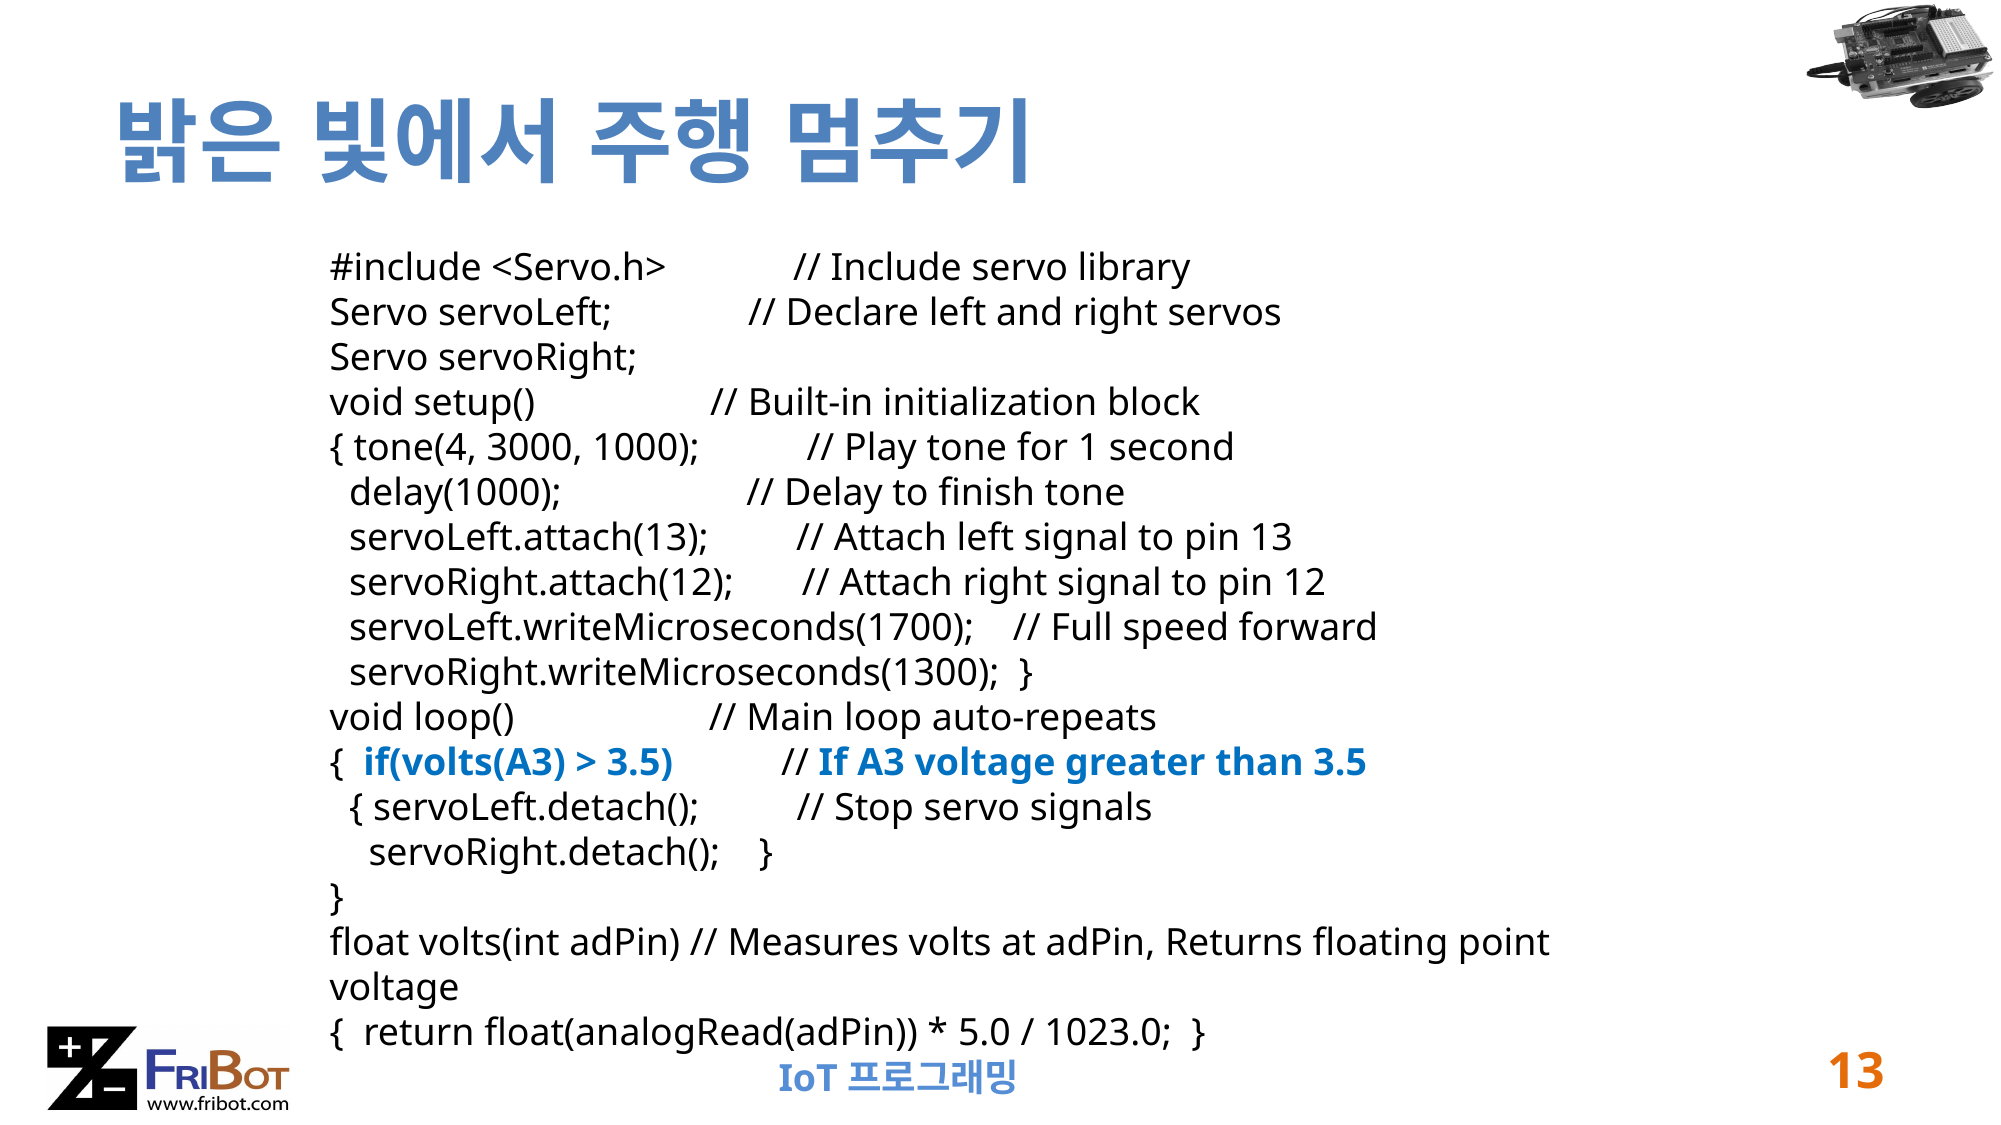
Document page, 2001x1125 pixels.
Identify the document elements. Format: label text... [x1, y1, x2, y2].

text_box #include <Servo.h> // Include servo library Servo servoLeft; // Declare left and right servos Servo servoRight; void setup() // Built-in initialization block { tone(4, 3000, 1000); // Play tone for 1 second delay(1000); // Delay to finish tone servoLeft.attach(13); // Attach left signal to pin 13 servoRight.attach(12); // Attach right signal to pin 12 servoLeft.writeMicroseconds(1700); // Full speed forward servoRight.writeMicroseconds(1300); } void loop() // Main loop auto-repeats { if(volts(A3) > 3.5) // If A3 voltage greater than 3.5 { servoLeft.detach(); // Stop servo signals servoRight.detach(); } } float volts(int adPin) // Measures volts at adPin, Returns floating point voltage { return float(analogRead(adPin)) * 5.0 / 1023.0; } [314, 235, 1697, 1061]
picture [46, 1025, 291, 1111]
title 밝은 빛에서 주행 멈추기 [99, 45, 1900, 233]
slide_number 13 [1433, 1042, 1900, 1103]
